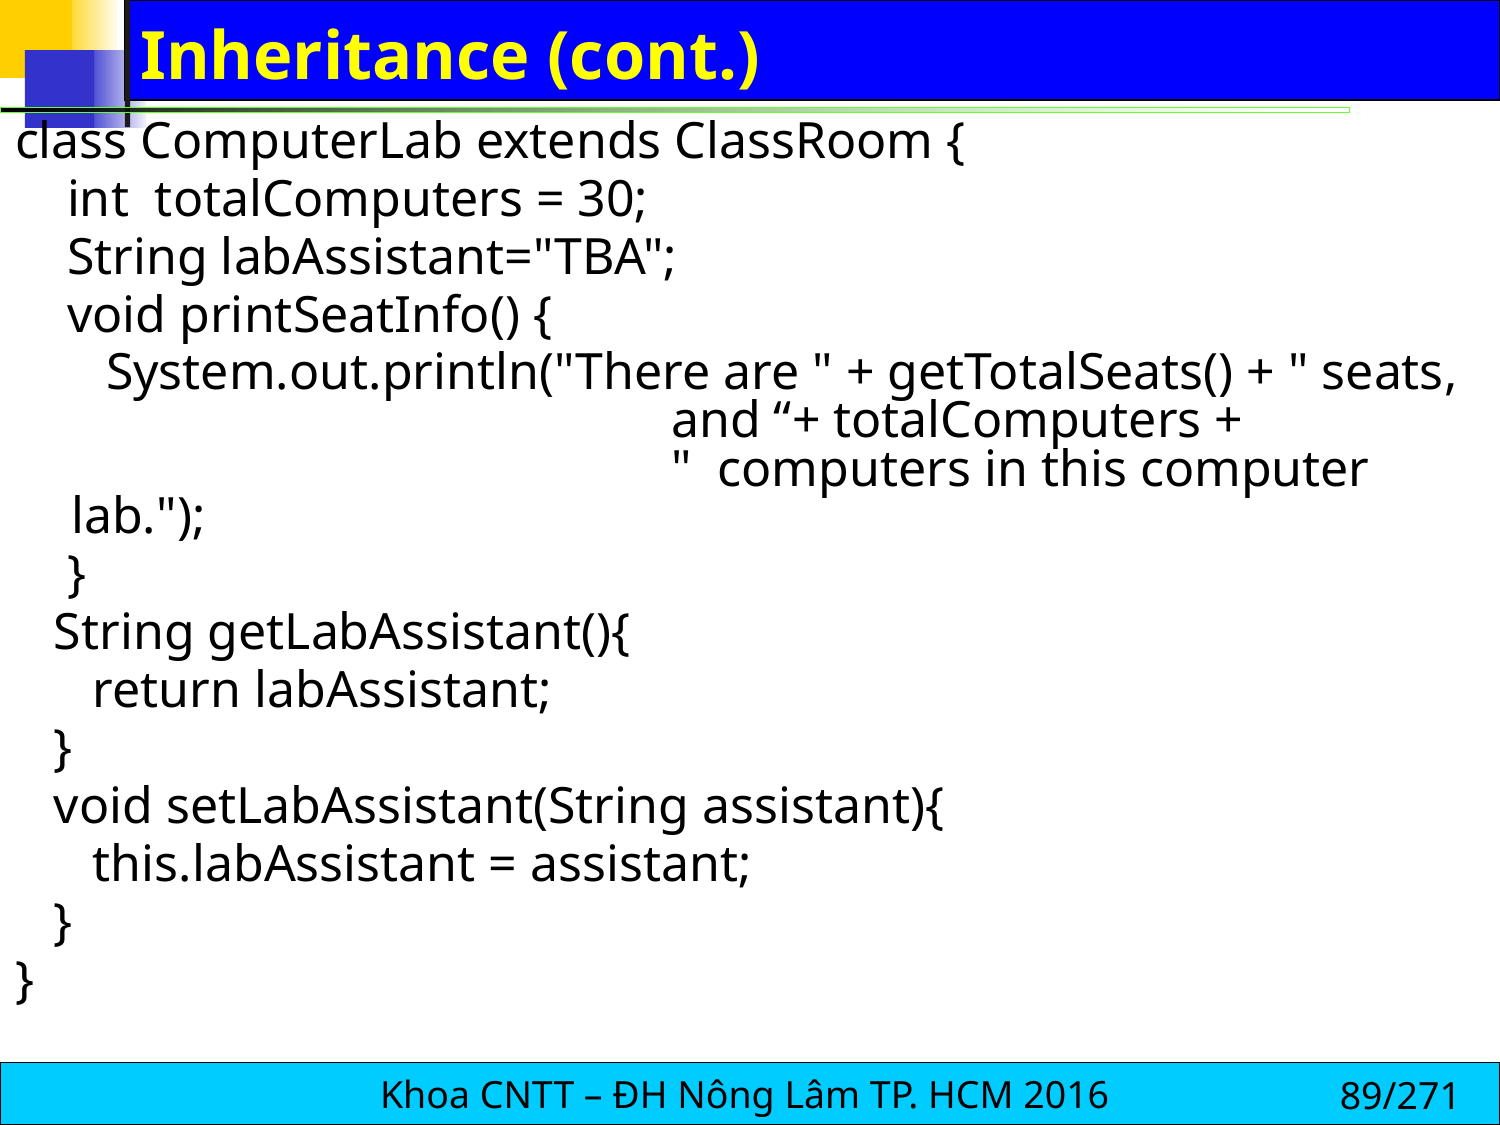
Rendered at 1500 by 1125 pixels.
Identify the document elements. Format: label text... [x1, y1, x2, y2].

list class ComputerLab extends ClassRoom { int totalComputers = 30; String labAssistant="TBA"; void printSeatInfo() { System.out.println("There are " + getTotalSeats() + " seats, and “+ totalComputers + " computers in this computer lab."); } String getLabAssistant(){ return labAssistant; } void setLabAssistant(String assistant){ this.labAssistant = assistant; } } [0, 112, 1500, 1051]
title Inheritance (cont.) [124, 12, 1467, 101]
